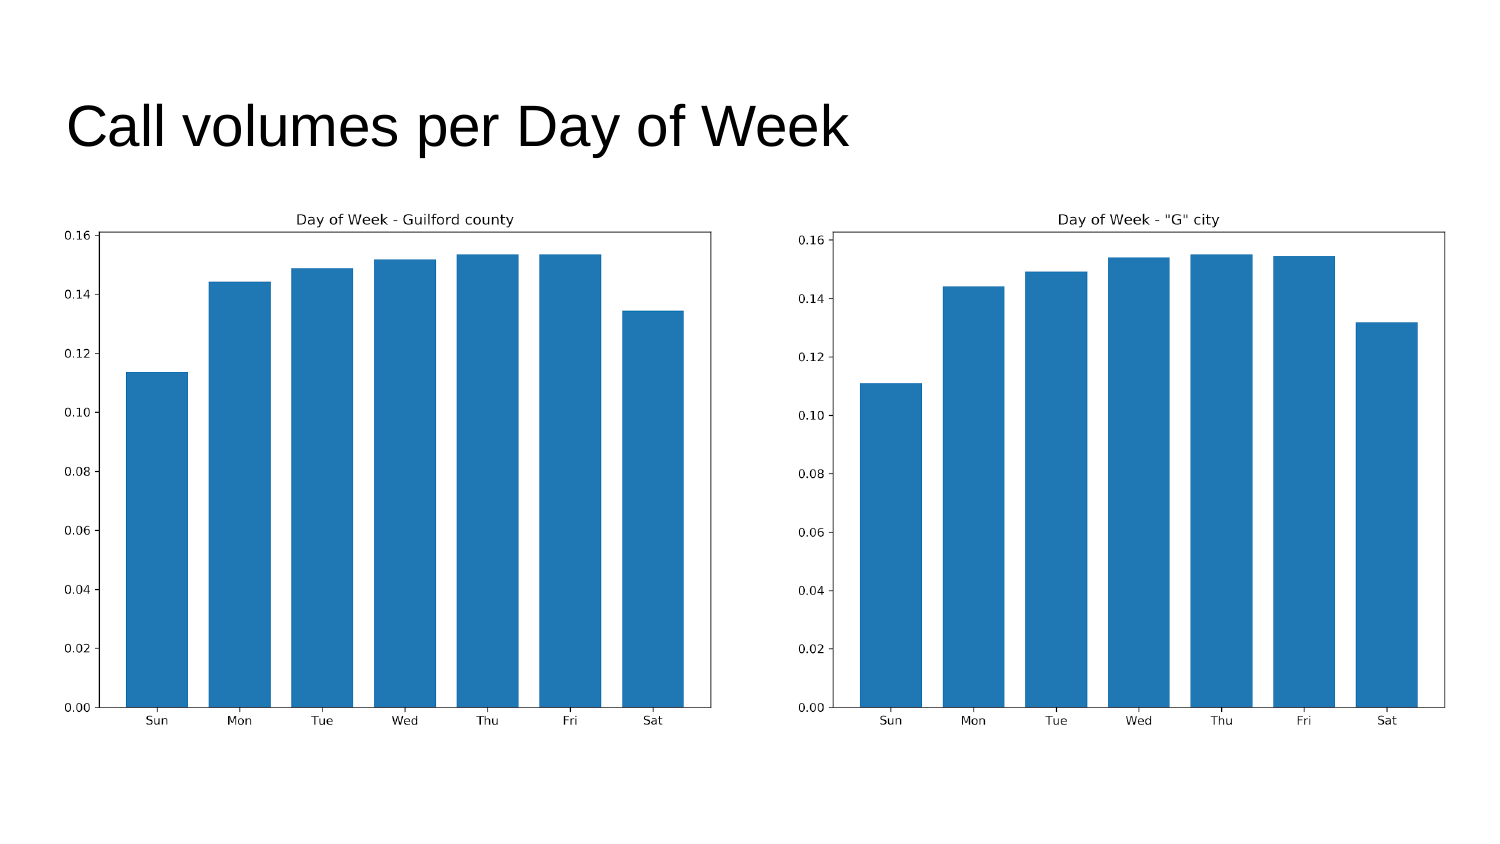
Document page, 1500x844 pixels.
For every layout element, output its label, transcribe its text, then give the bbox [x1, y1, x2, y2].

picture [0, 184, 1500, 750]
title Call volumes per Day of Week [51, 72, 1449, 167]
